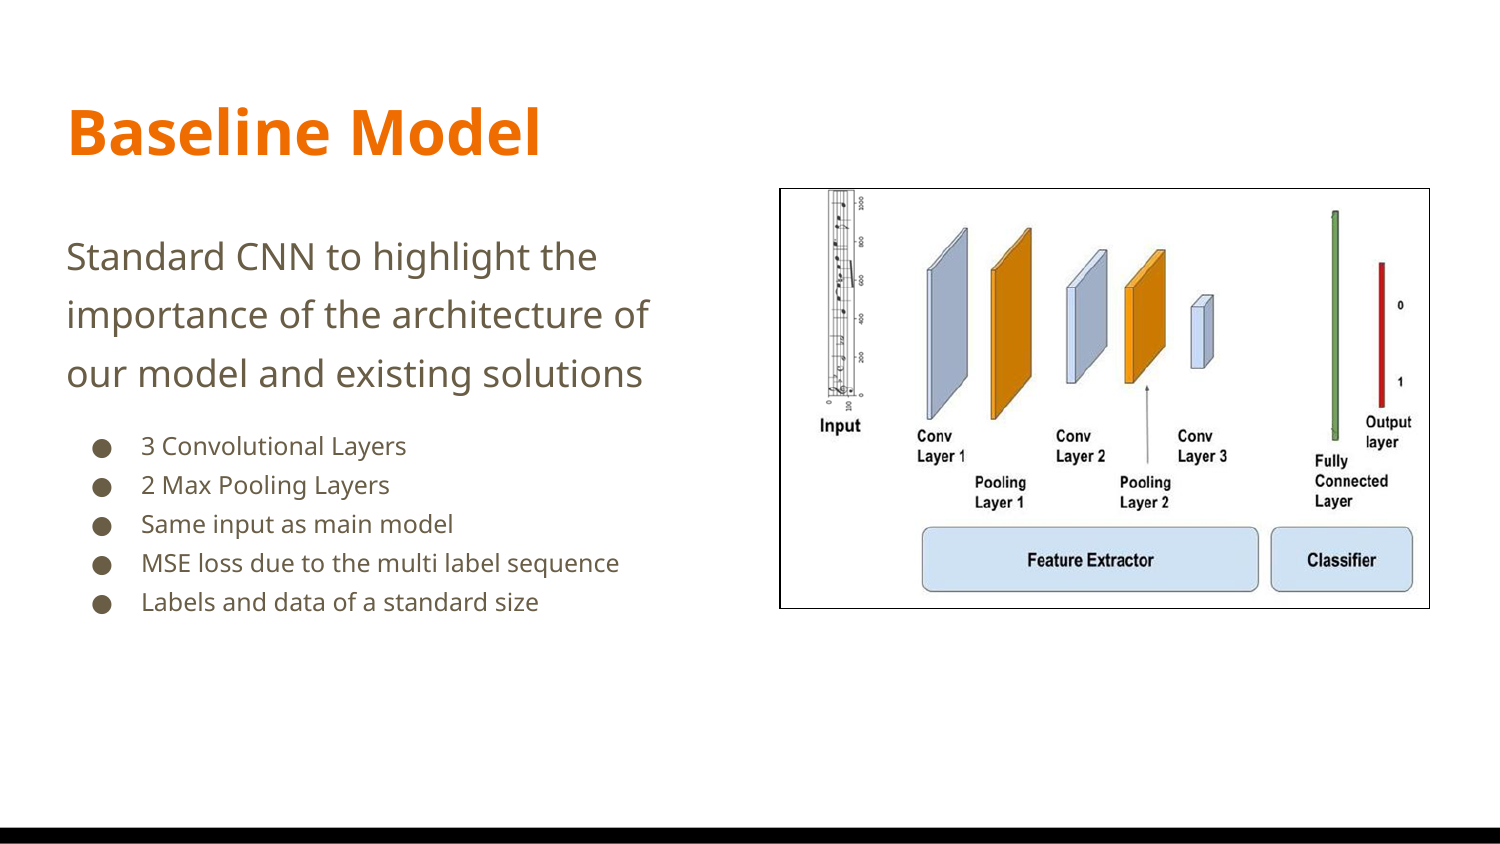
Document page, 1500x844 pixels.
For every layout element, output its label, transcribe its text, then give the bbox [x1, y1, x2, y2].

title Baseline Model [51, 72, 1449, 189]
list Standard CNN to highlight the importance of the architecture of our model and existing solutions 3 Convolutional Layers 2 Max Pooling Layers Same input as main model MSE loss due to the multi label sequence Labels and data of a standard size [51, 207, 733, 750]
picture [780, 188, 1430, 609]
